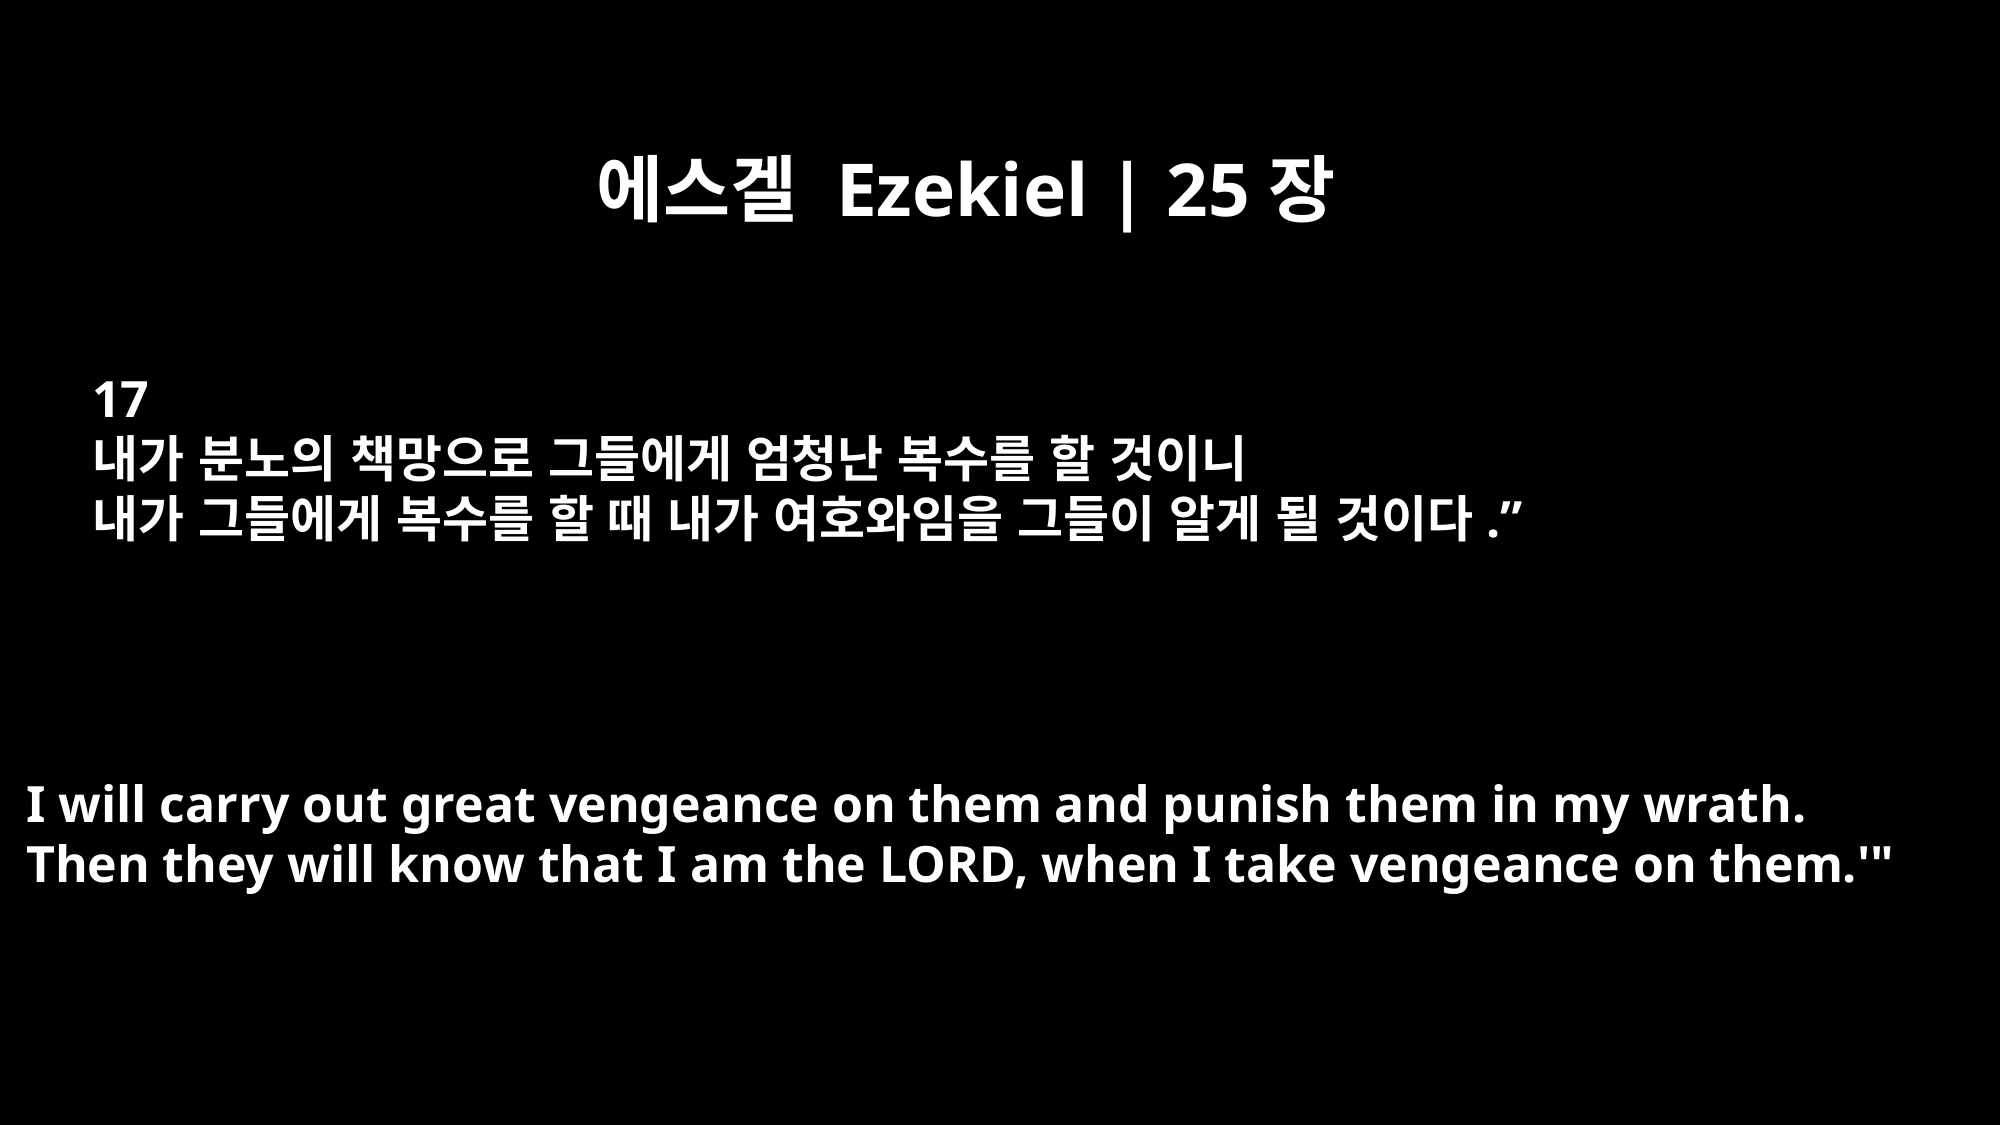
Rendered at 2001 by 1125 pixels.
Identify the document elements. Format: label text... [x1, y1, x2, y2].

text_box 17 내가 분노의 책망으로 그들에게 엄청난 복수를 할 것이니 내가 그들에게 복수를 할 때 내가 여호와임을 그들이 알게 될 것이다.” [77, 359, 1538, 555]
text_box 에스겔 Ezekiel | 25장 [581, 136, 1351, 239]
text_box I will carry out great vengeance on them and punish them in my wrath. Then they will know that I am the LORD, when I take vengeance on them.'" [11, 764, 1910, 900]
